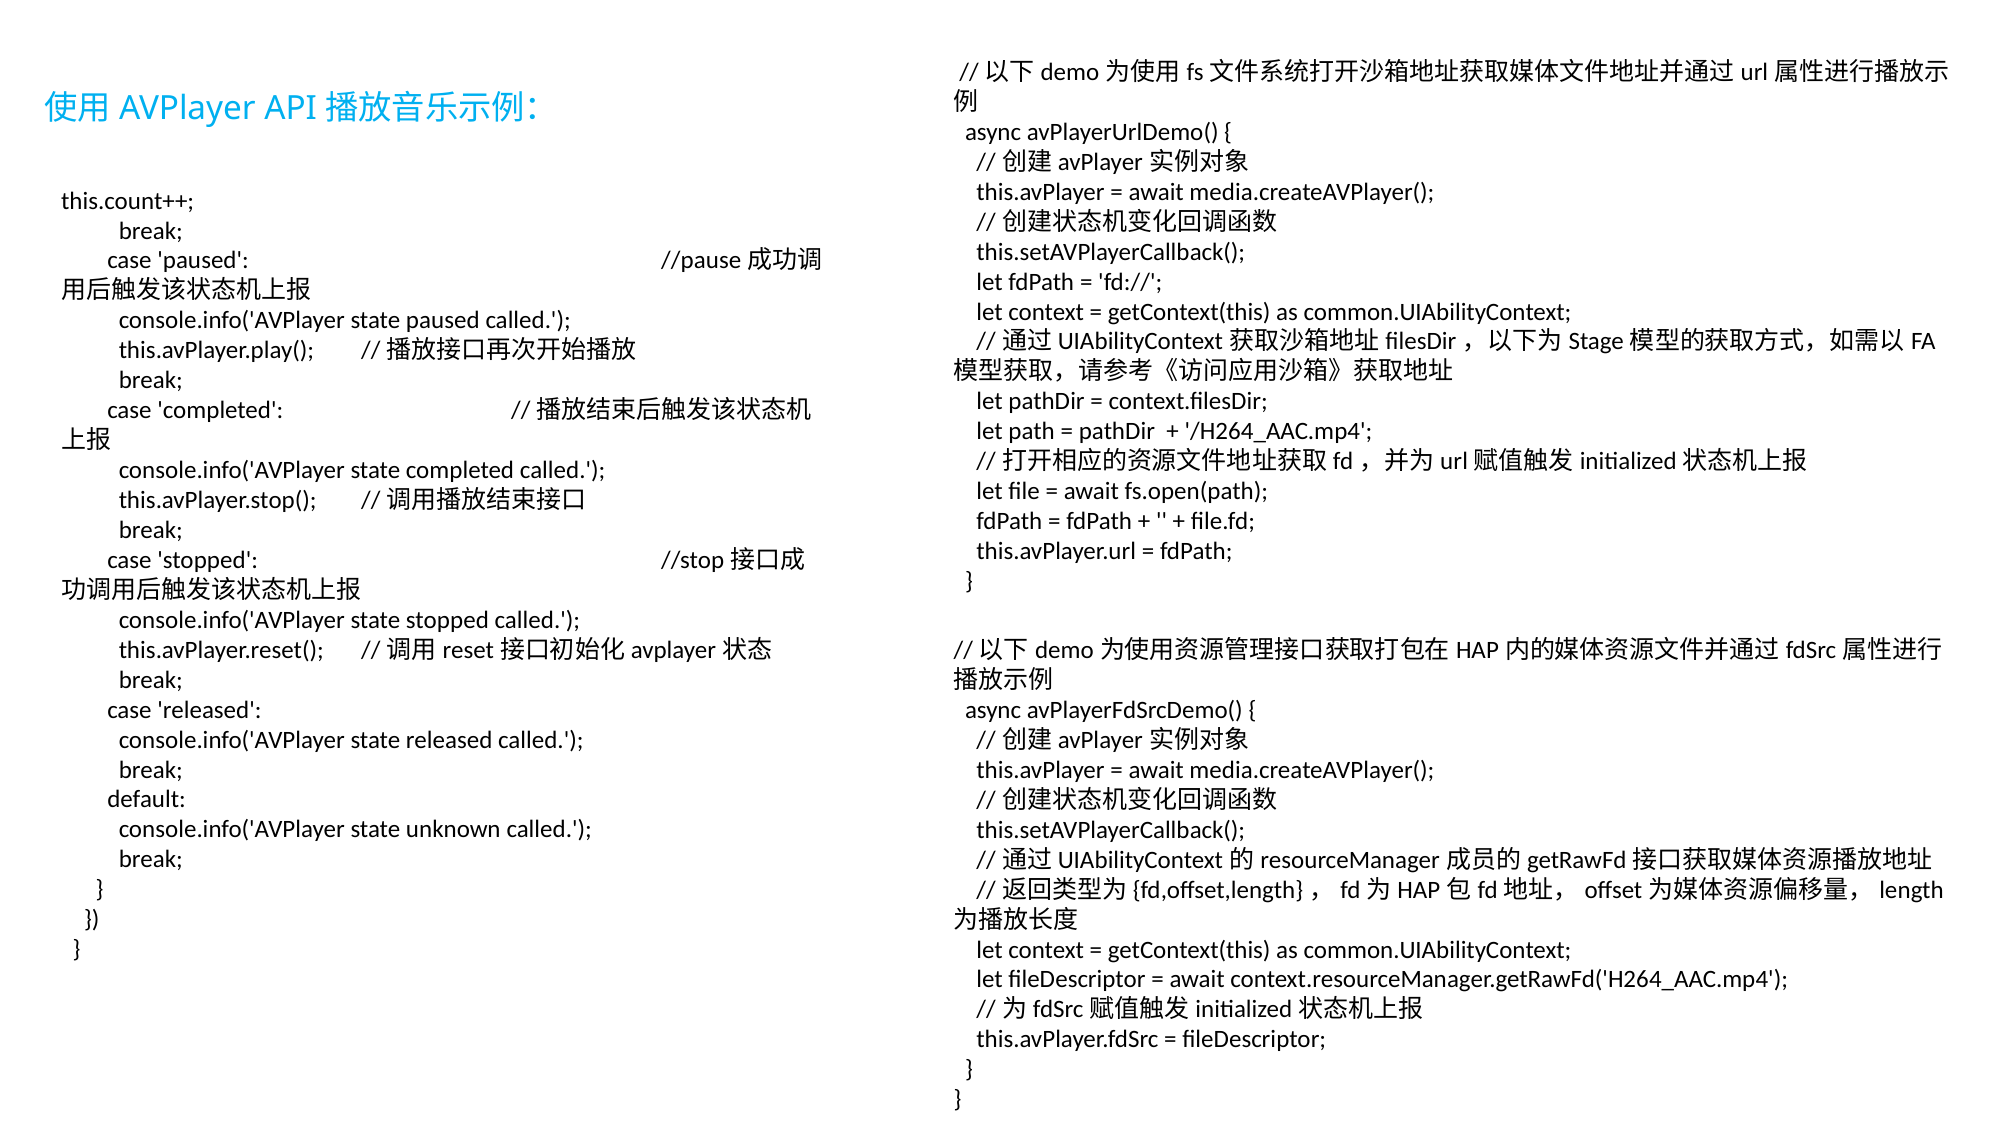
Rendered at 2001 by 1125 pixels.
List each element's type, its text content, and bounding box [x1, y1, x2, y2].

text_box //以下demo为使用fs文件系统打开沙箱地址获取媒体文件地址并通过url属性进行播放示例 async avPlayerUrlDemo() { //创建avPlayer实例对象 this.avPlayer = await media.createAVPlayer(); //创建状态机变化回调函数 this.setAVPlayerCallback(); let fdPath = 'fd://'; let context = getContext(this) as common.UIAbilityContext; //通过UIAbilityContext获取沙箱地址filesDir，以下为Stage模型的获取方式，如需以FA模型获取，请参考《访问应用沙箱》获取地址 let pathDir = context.filesDir; let path = pathDir + '/H264_AAC.mp4'; //打开相应的资源文件地址获取fd，并为url赋值触发initialized状态机上报 let file = await fs.open(path); fdPath = fdPath + '' + file.fd; this.avPlayer.url = fdPath; } [938, 48, 1967, 602]
title 使用AVPlayer API播放音乐示例： [29, 0, 1755, 218]
text_box //以下demo为使用资源管理接口获取打包在HAP内的媒体资源文件并通过fdSrc属性进行播放示例 async avPlayerFdSrcDemo() { //创建avPlayer实例对象 this.avPlayer = await media.createAVPlayer(); //创建状态机变化回调函数 this.setAVPlayerCallback(); //通过UIAbilityContext的resourceManager成员的getRawFd接口获取媒体资源播放地址 //返回类型为{fd,offset,length}，fd为HAP包fd地址，offset为媒体资源偏移量，length为播放长度 let context = getContext(this) as common.UIAbilityContext; let fileDescriptor = await context.resourceManager.getRawFd('H264_AAC.mp4'); //为fdSrc赋值触发initialized状态机上报 this.avPlayer.fdSrc = fileDescriptor; } } [938, 626, 1962, 1125]
text_box this.count++; break; case 'paused': //pause成功调用后触发该状态机上报 console.info('AVPlayer state paused called.'); this.avPlayer.play(); //播放接口再次开始播放 break; case 'completed': //播放结束后触发该状态机上报 console.info('AVPlayer state completed called.'); this.avPlayer.stop(); //调用播放结束接口 break; case 'stopped': //stop接口成功调用后触发该状态机上报 console.info('AVPlayer state stopped called.'); this.avPlayer.reset(); //调用reset接口初始化avplayer状态 break; case 'released': console.info('AVPlayer state released called.'); break; default: console.info('AVPlayer state unknown called.'); break; } }) } [46, 176, 846, 970]
